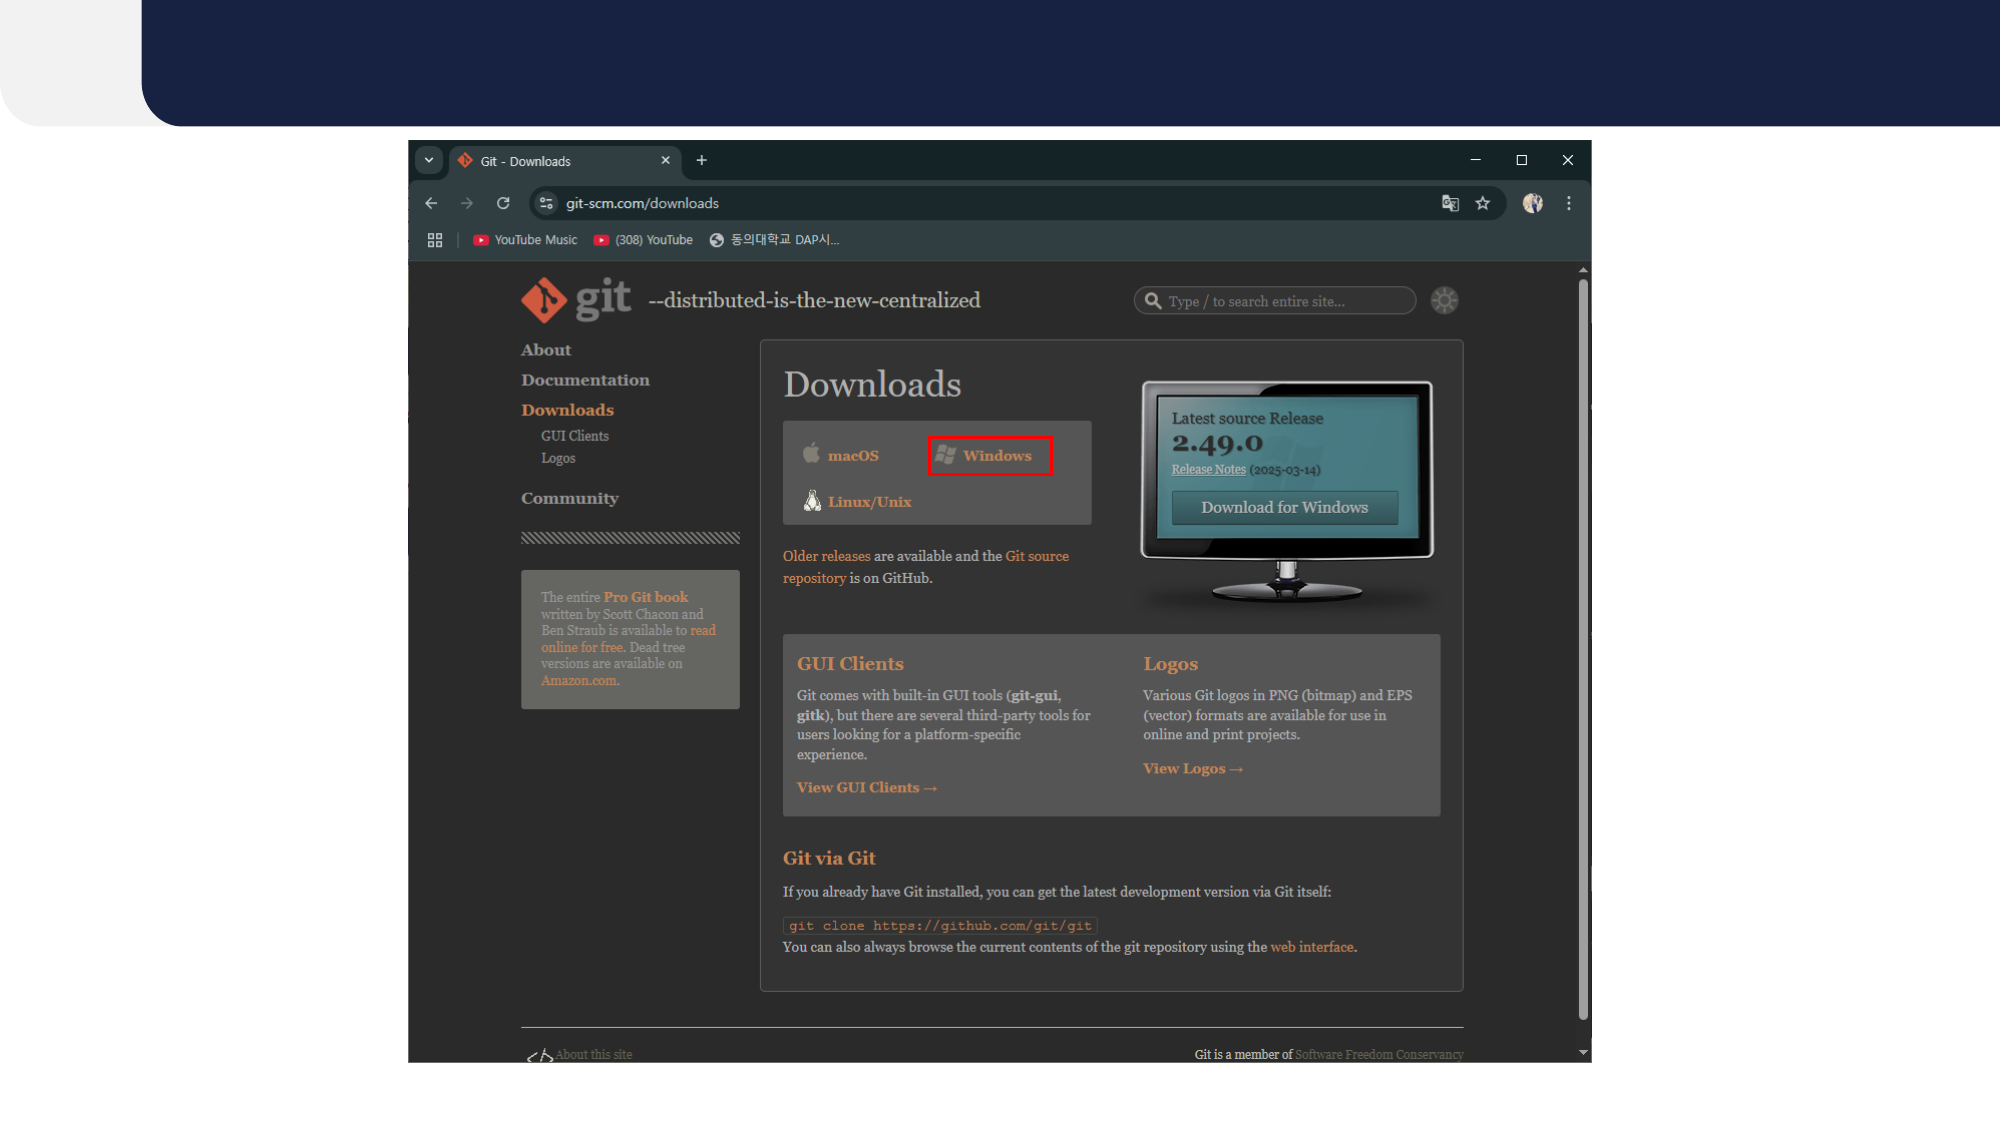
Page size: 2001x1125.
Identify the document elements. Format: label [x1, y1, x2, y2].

picture [408, 139, 1592, 1063]
